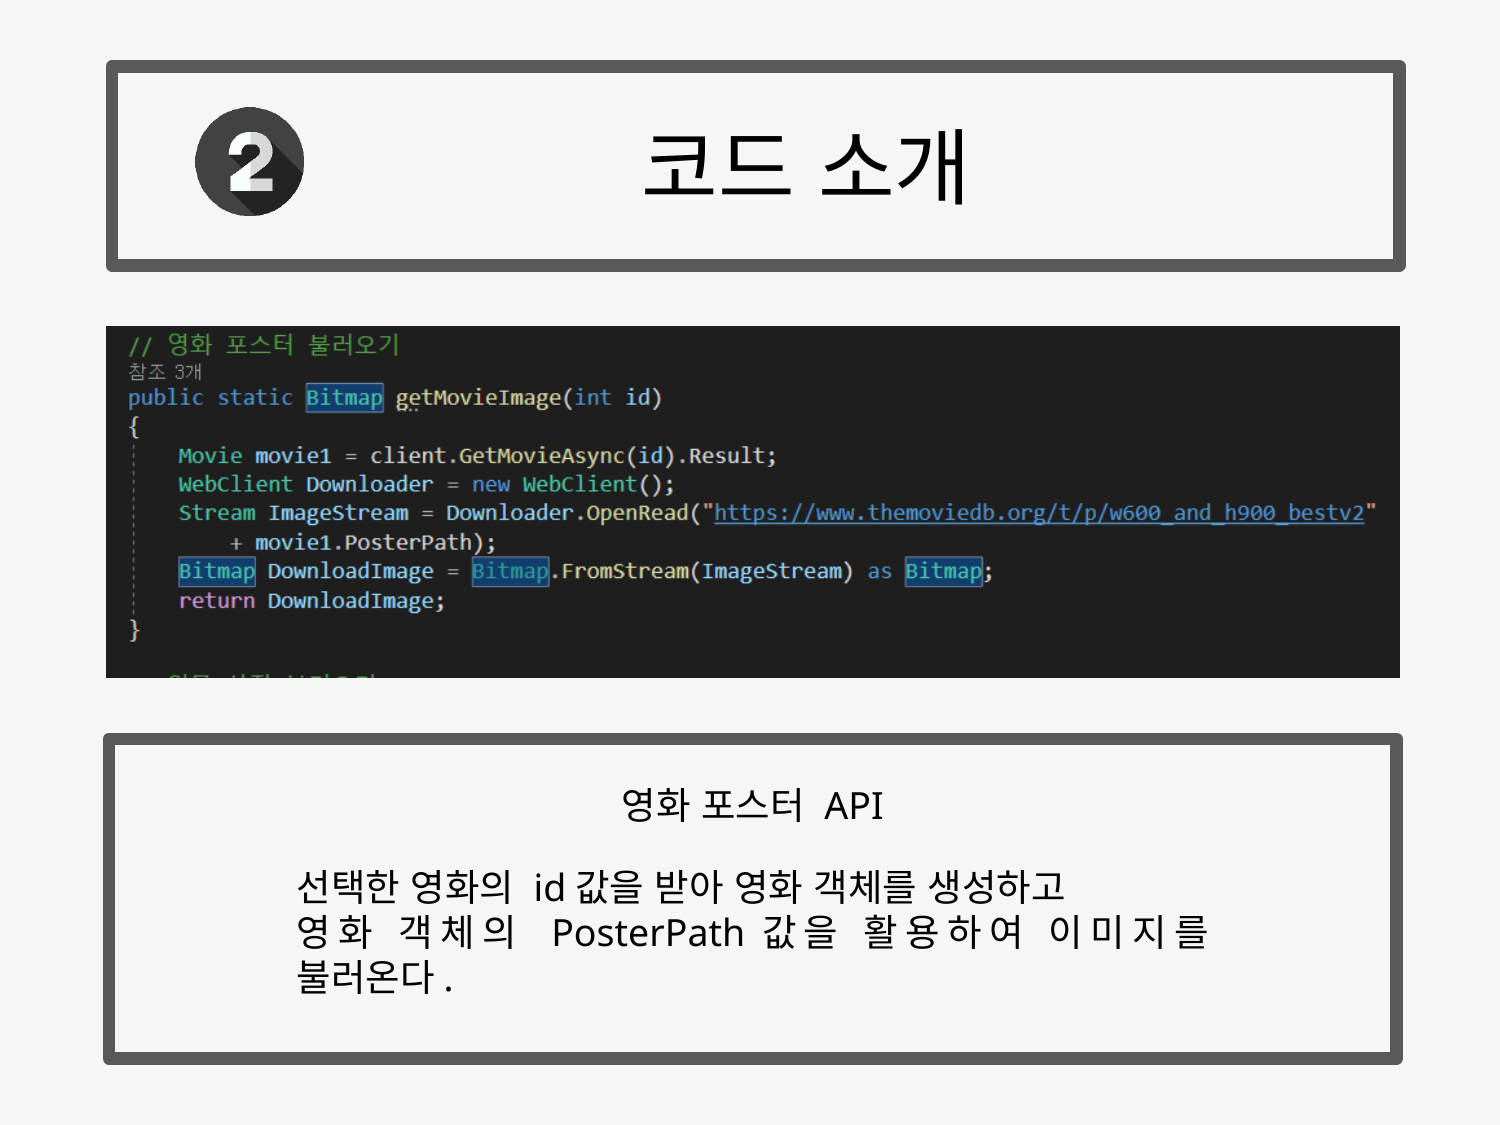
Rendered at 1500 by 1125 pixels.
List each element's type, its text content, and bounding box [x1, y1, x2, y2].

picture [194, 107, 304, 217]
text_box 선택한 영화의 id값을 받아 영화 객체를 생성하고 영화 객체의 PosterPath값을 활용하여 이미지를 불러온다. [281, 856, 1224, 961]
text_box 영화 포스터 API [607, 775, 899, 835]
text_box [110, 64, 1402, 267]
text_box [107, 737, 1399, 1061]
text_box 코드 소개 [627, 107, 986, 223]
picture [106, 326, 1400, 679]
